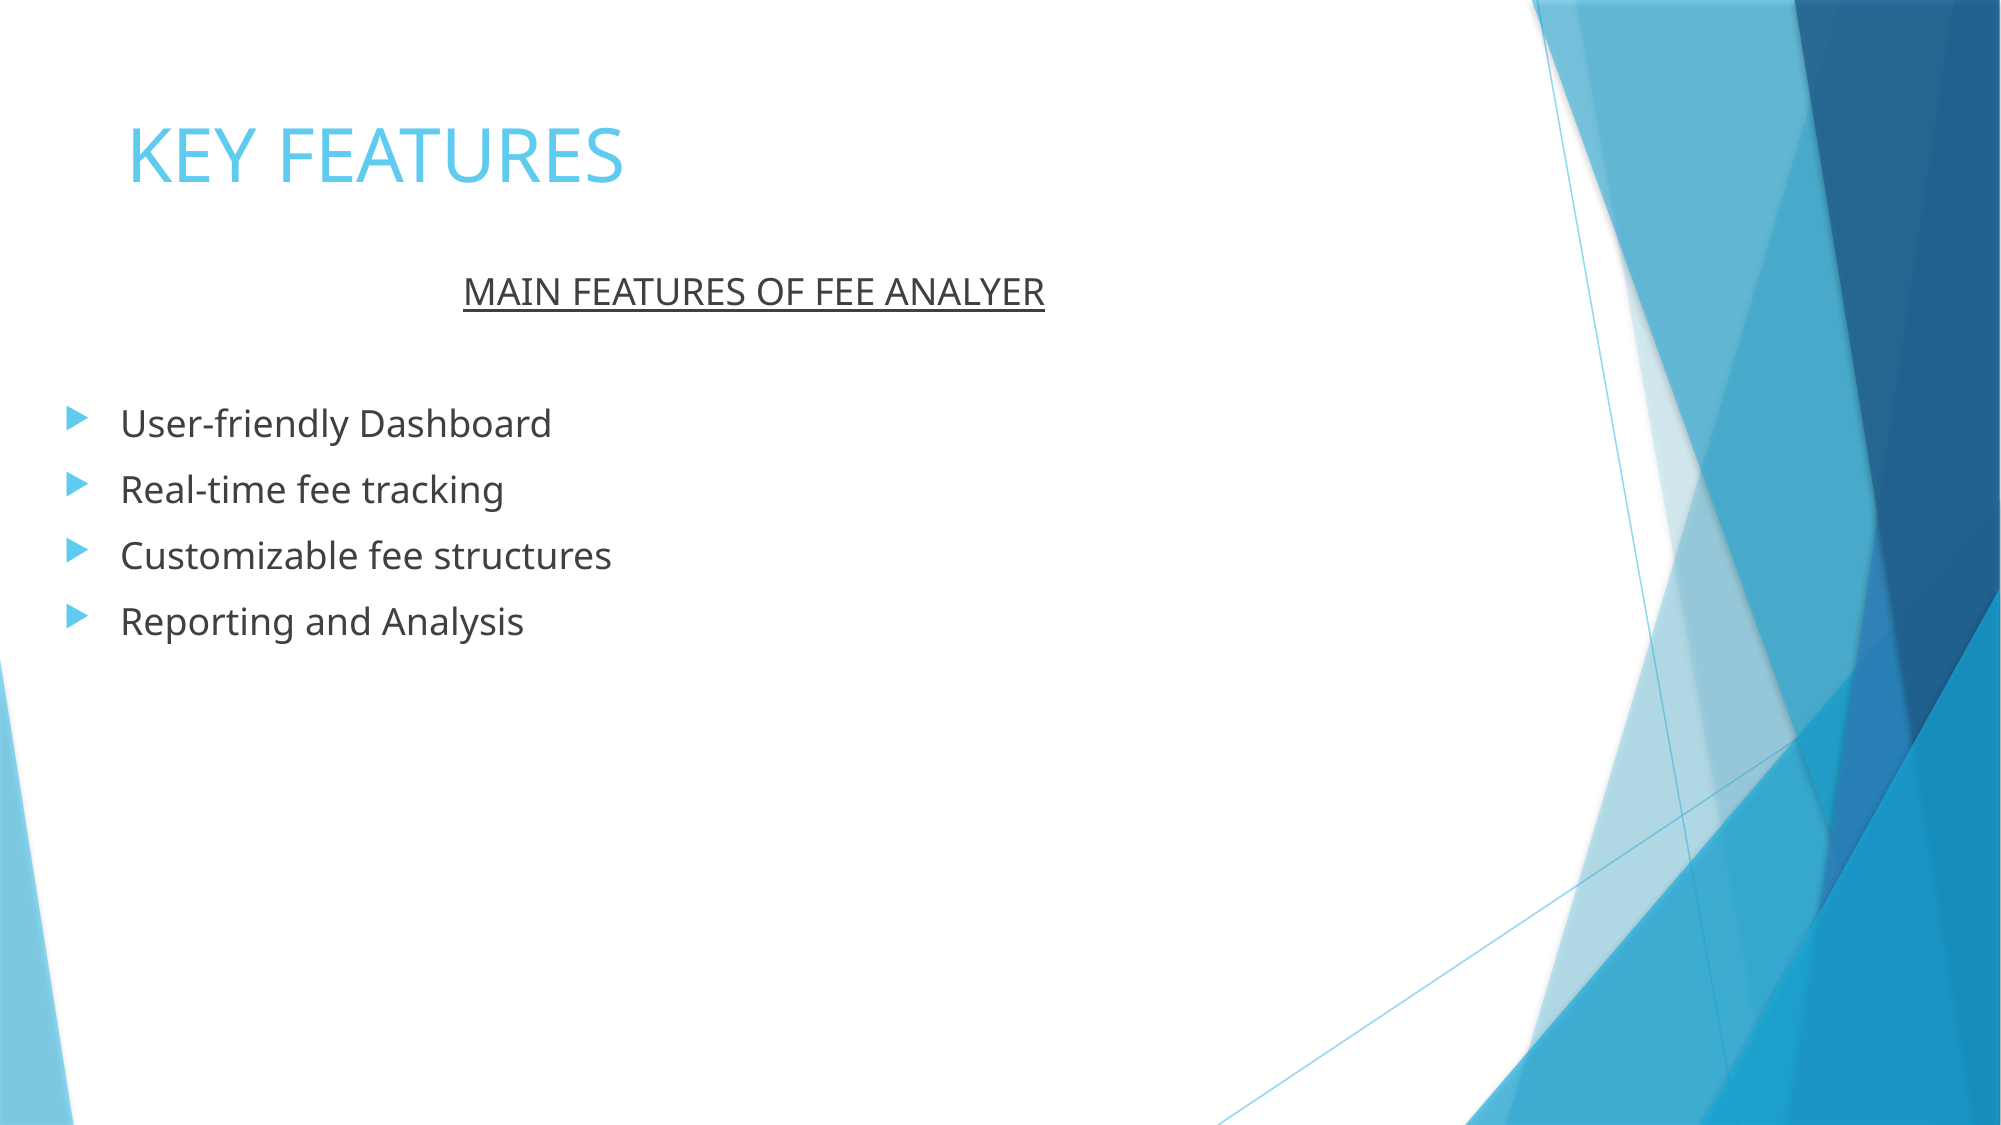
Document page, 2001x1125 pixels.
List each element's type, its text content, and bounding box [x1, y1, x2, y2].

title KEY FEATURES [111, 99, 1522, 317]
list MAIN FEATURES OF FEE ANALYER User-friendly Dashboard Real-time fee tracking Customizable fee structures Reporting and Analysis [49, 260, 1460, 898]
